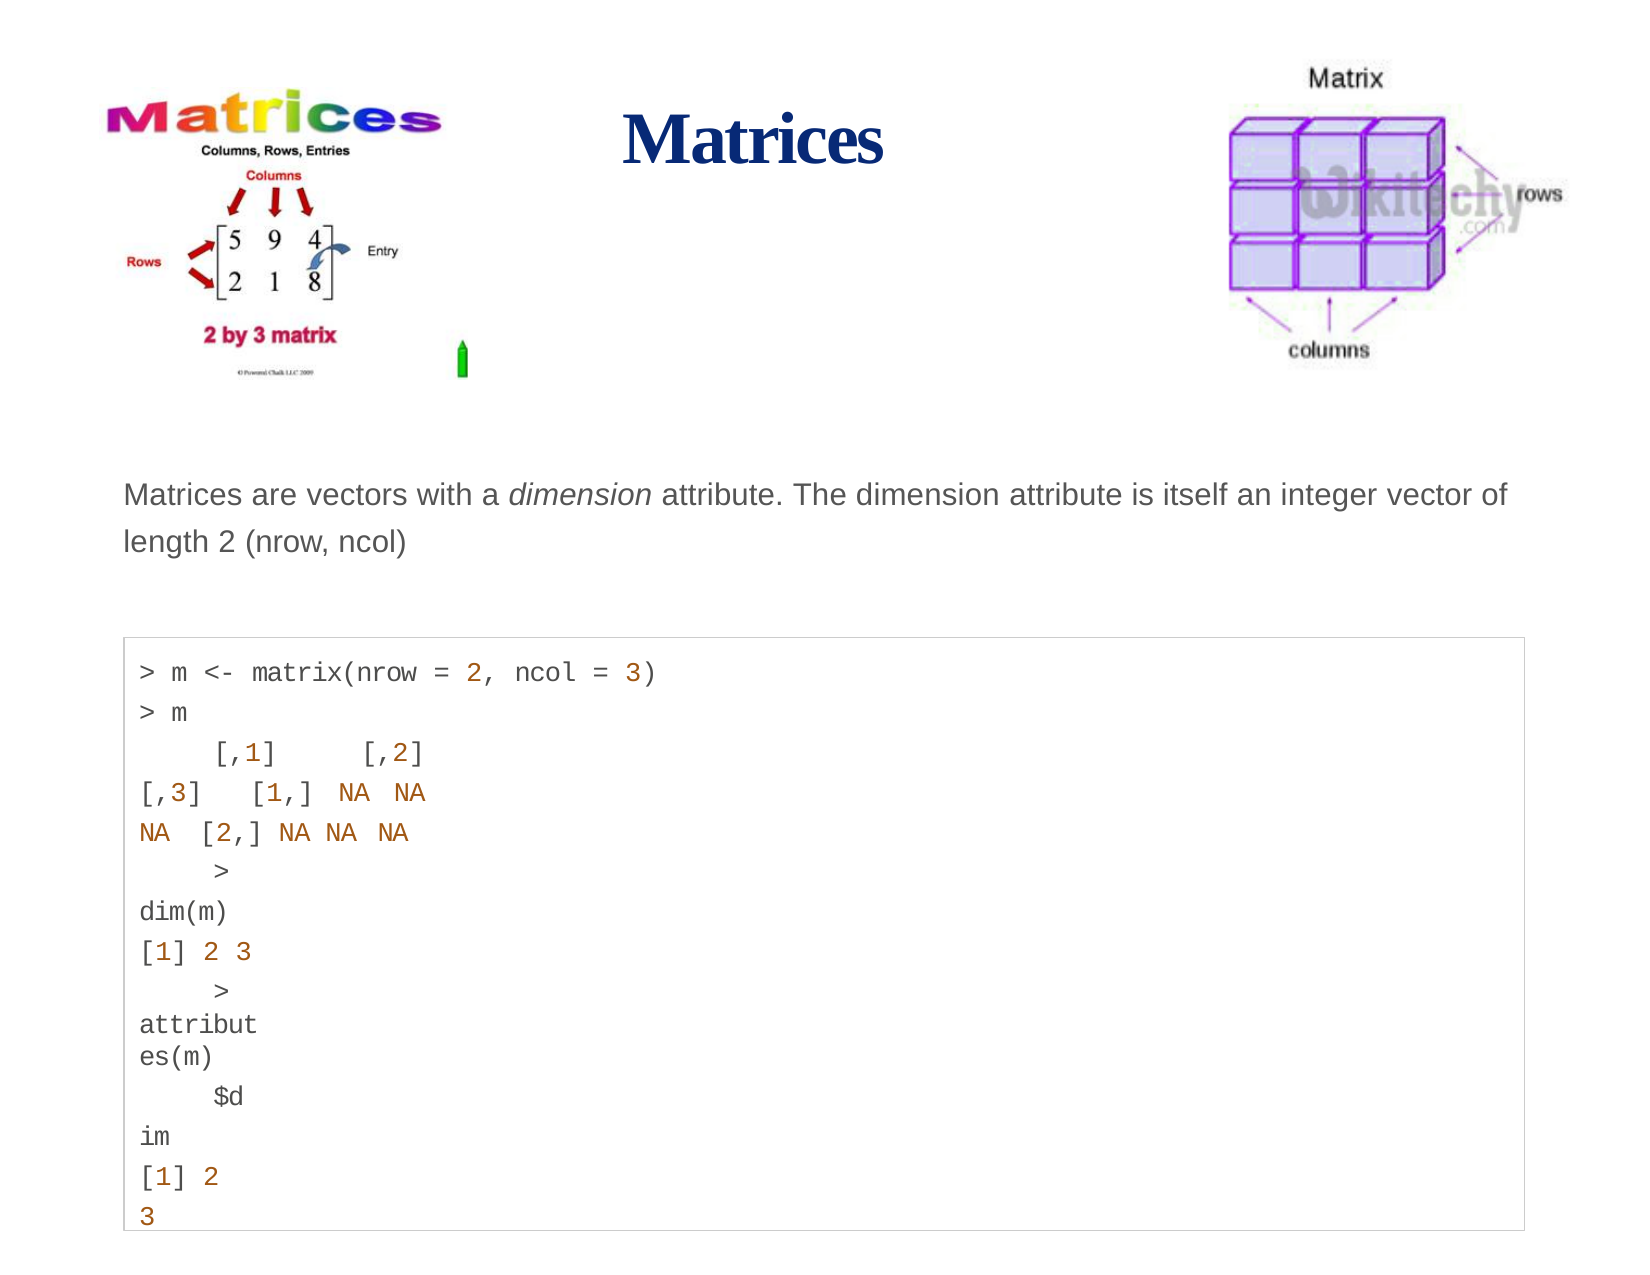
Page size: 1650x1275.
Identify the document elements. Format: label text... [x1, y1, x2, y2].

title Matrices [620, 87, 888, 303]
text_box Matrices are vectors with a dimension attribute. The dimension attribute is itself an integer vector of length 2 (nrow, ncol) [121, 462, 1528, 559]
picture [1199, 44, 1577, 383]
text_box > m <- matrix(nrow = 2, ncol = 3) > m [,1] [,2] [,3] [1,] NA NA NA [2,] NA NA NA > dim(m) [1] 2 3 > attributes(m) $dim [1] 2 3 [124, 637, 1525, 1191]
picture [99, 86, 469, 380]
